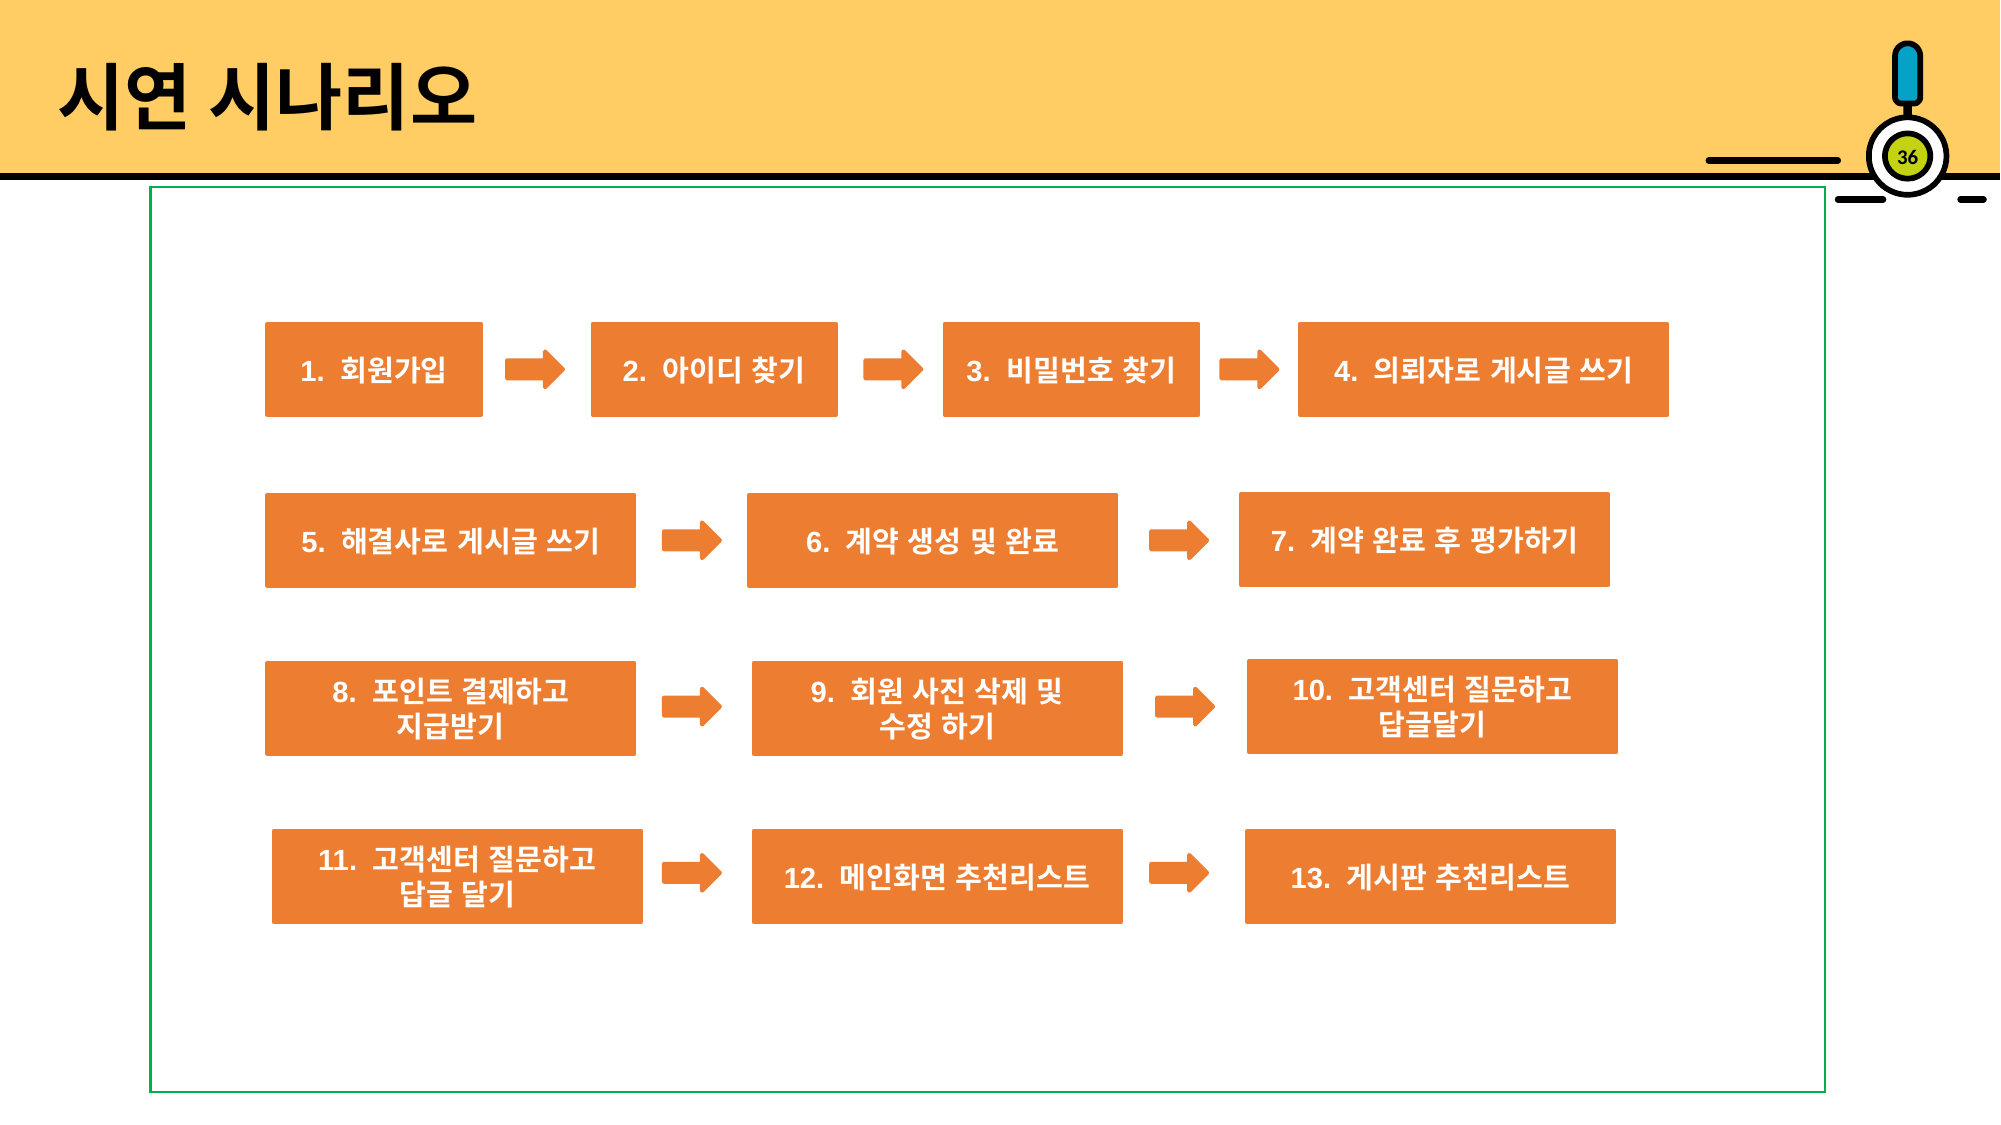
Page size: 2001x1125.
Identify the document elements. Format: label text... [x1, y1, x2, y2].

text_box 9. 회원 사진 삭제 및 수정 하기 [752, 661, 1123, 756]
text_box 10. 고객센터 질문하고 답글달기 [1247, 659, 1618, 754]
text_box [1149, 520, 1210, 561]
text_box 3. 비밀번호 찾기 [943, 322, 1200, 417]
text_box [661, 853, 722, 893]
list 시연 시나리오 [57, 61, 1014, 699]
slide_number 36 [1869, 143, 1947, 174]
text_box [661, 686, 722, 727]
text_box [505, 349, 565, 390]
text_box 7. 계약 완료 후 평가하기 [1239, 492, 1610, 587]
text_box 8. 포인트 결제하고 지급받기 [265, 661, 636, 756]
text_box 4. 의뢰자로 게시글 쓰기 [1298, 322, 1669, 417]
text_box [1149, 853, 1210, 893]
text_box [1219, 349, 1280, 390]
text_box [661, 520, 722, 561]
text_box [150, 187, 1826, 1093]
text_box 5. 해결사로 게시글 쓰기 [265, 493, 636, 588]
text_box 2. 아이디 찾기 [591, 322, 838, 417]
text_box 1. 회원가입 [265, 322, 483, 417]
text_box 11. 고객센터 질문하고 답글 달기 [272, 829, 643, 924]
text_box [863, 349, 924, 390]
text_box 6. 계약 생성 및 완료 [747, 493, 1118, 588]
text_box 13. 게시판 추천리스트 [1245, 829, 1616, 924]
text_box 12. 메인화면 추천리스트 [752, 829, 1123, 924]
text_box [1155, 686, 1216, 727]
